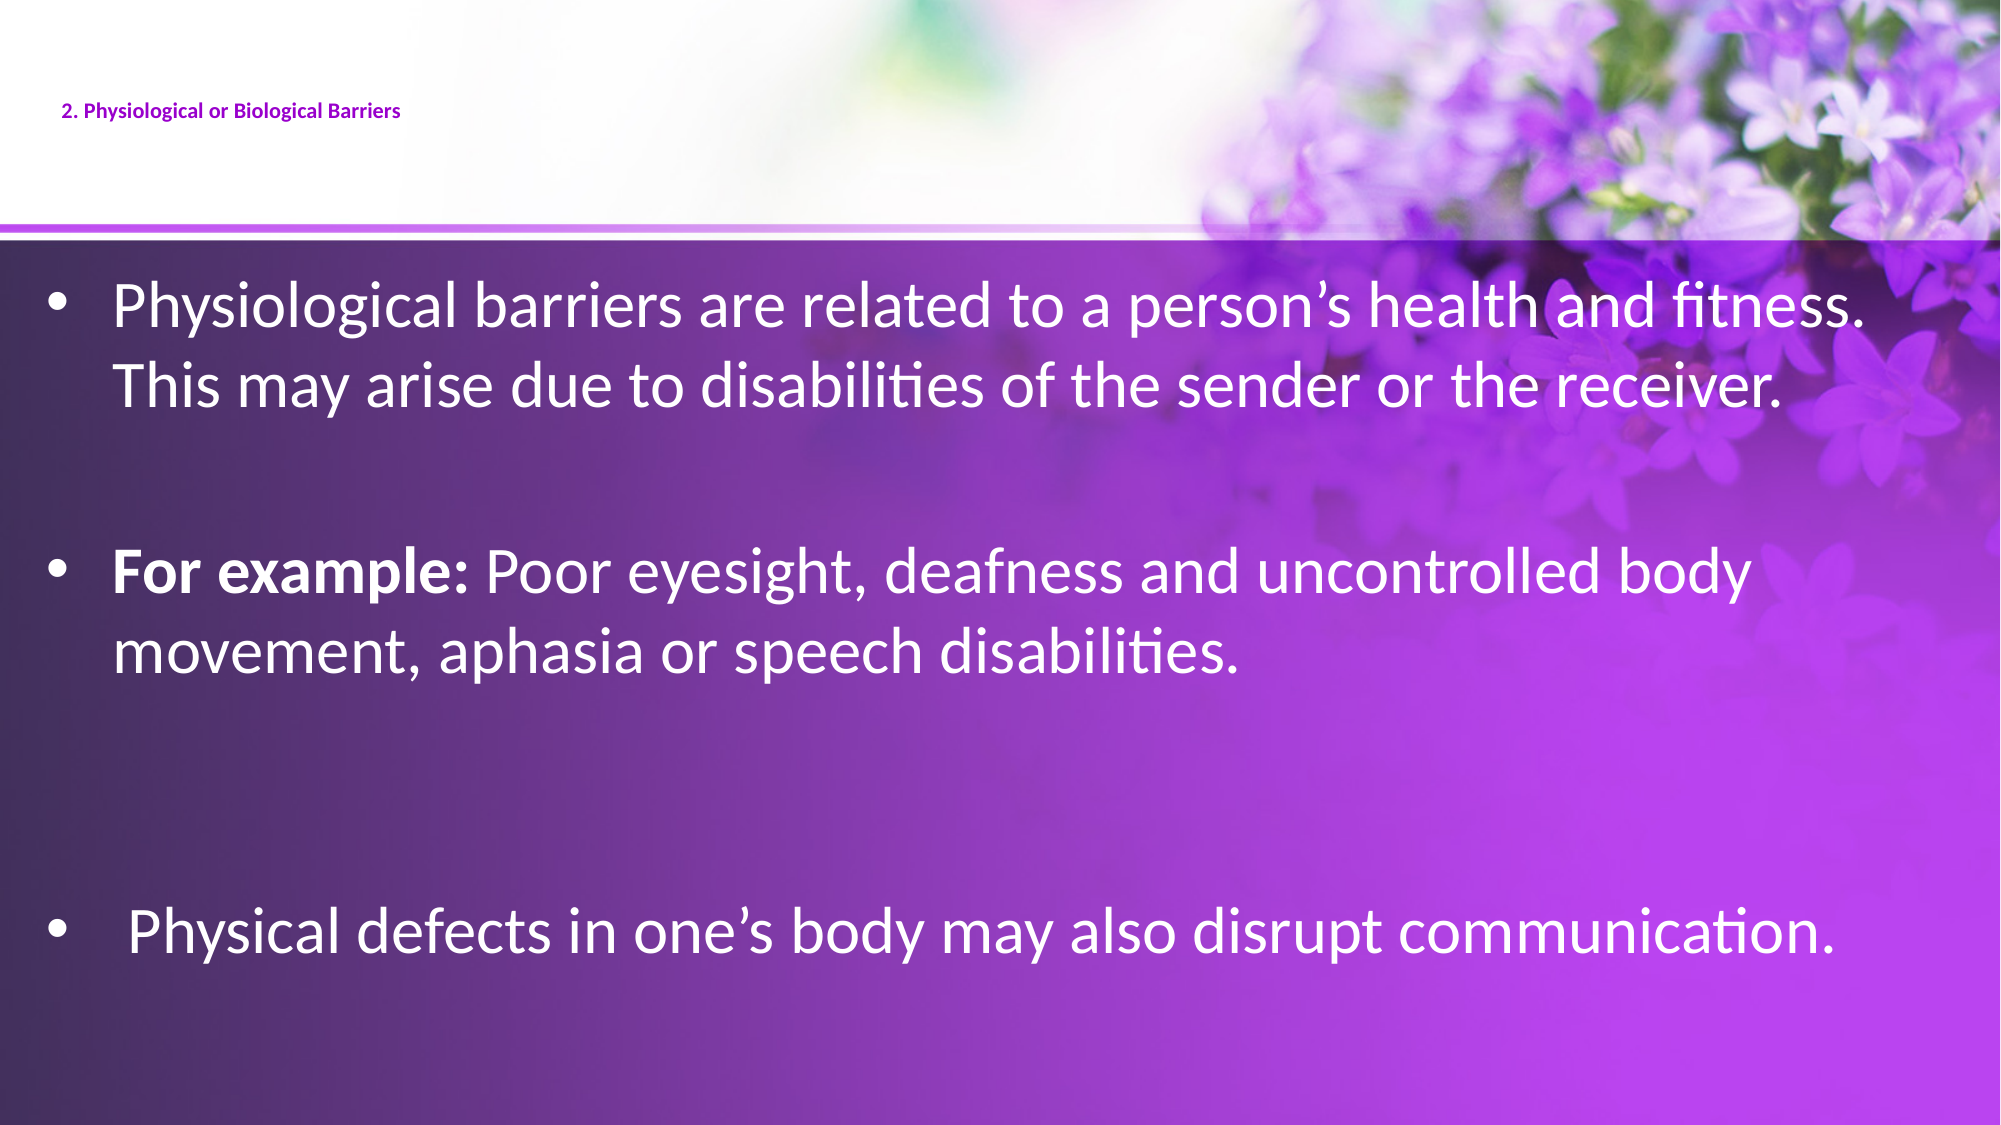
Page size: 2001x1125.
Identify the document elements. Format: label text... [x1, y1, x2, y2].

picture [0, 0, 2001, 1125]
title 2. Physiological or Biological Barriers [43, 59, 1863, 159]
list Physiological barriers are related to a person’s health and fitness. This may arise due to disabilities of the sender or the receiver. For example: Poor eyesight, deafness and uncontrolled body movement, aphasia or speech disabilities. Physical defects in one’s body may also disrupt communication. [27, 251, 1964, 1103]
